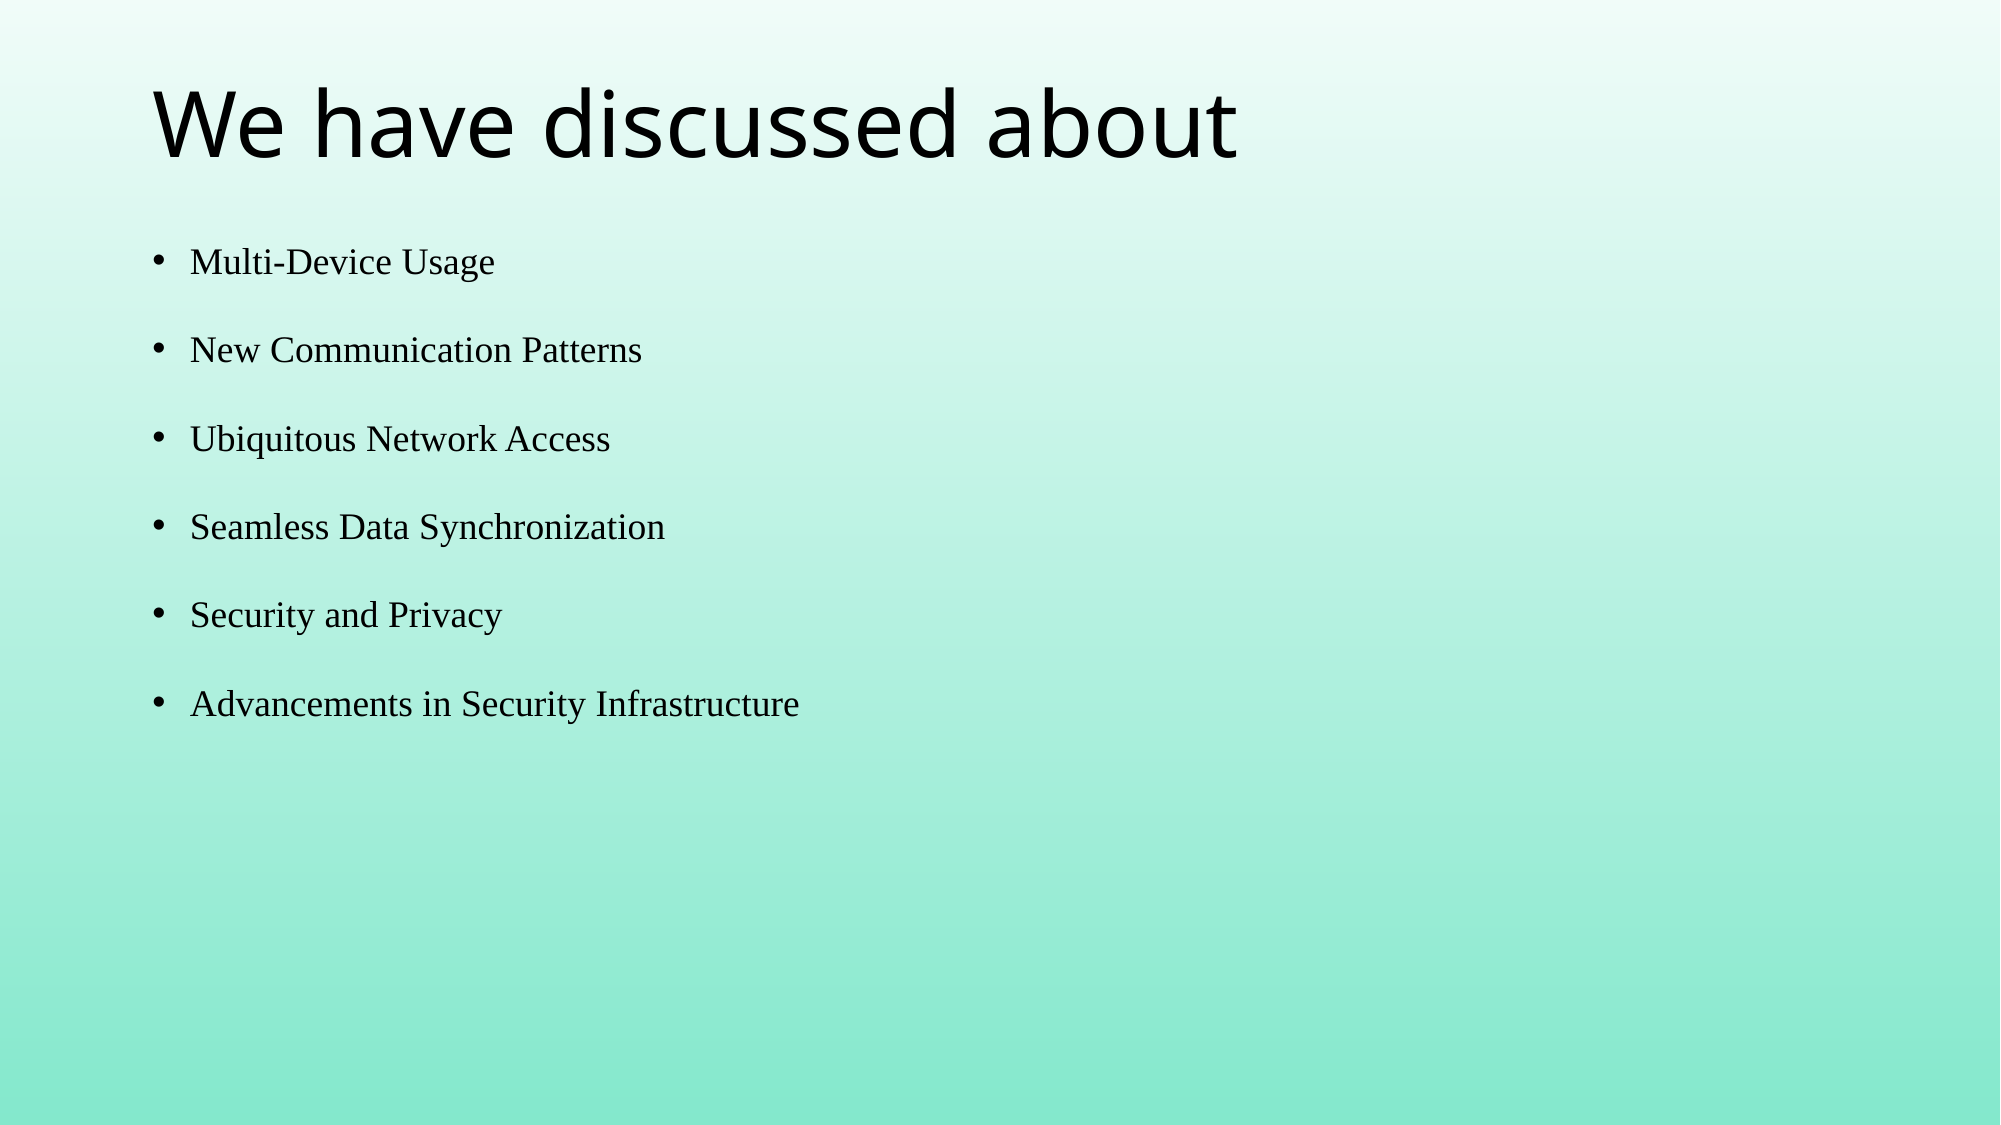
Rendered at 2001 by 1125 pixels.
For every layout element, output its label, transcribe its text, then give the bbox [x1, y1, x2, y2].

title We have discussed about [137, 59, 1863, 196]
list Multi-Device Usage New Communication Patterns Ubiquitous Network Access Seamless Data Synchronization Security and Privacy Advancements in Security Infrastructure [137, 207, 1863, 1091]
